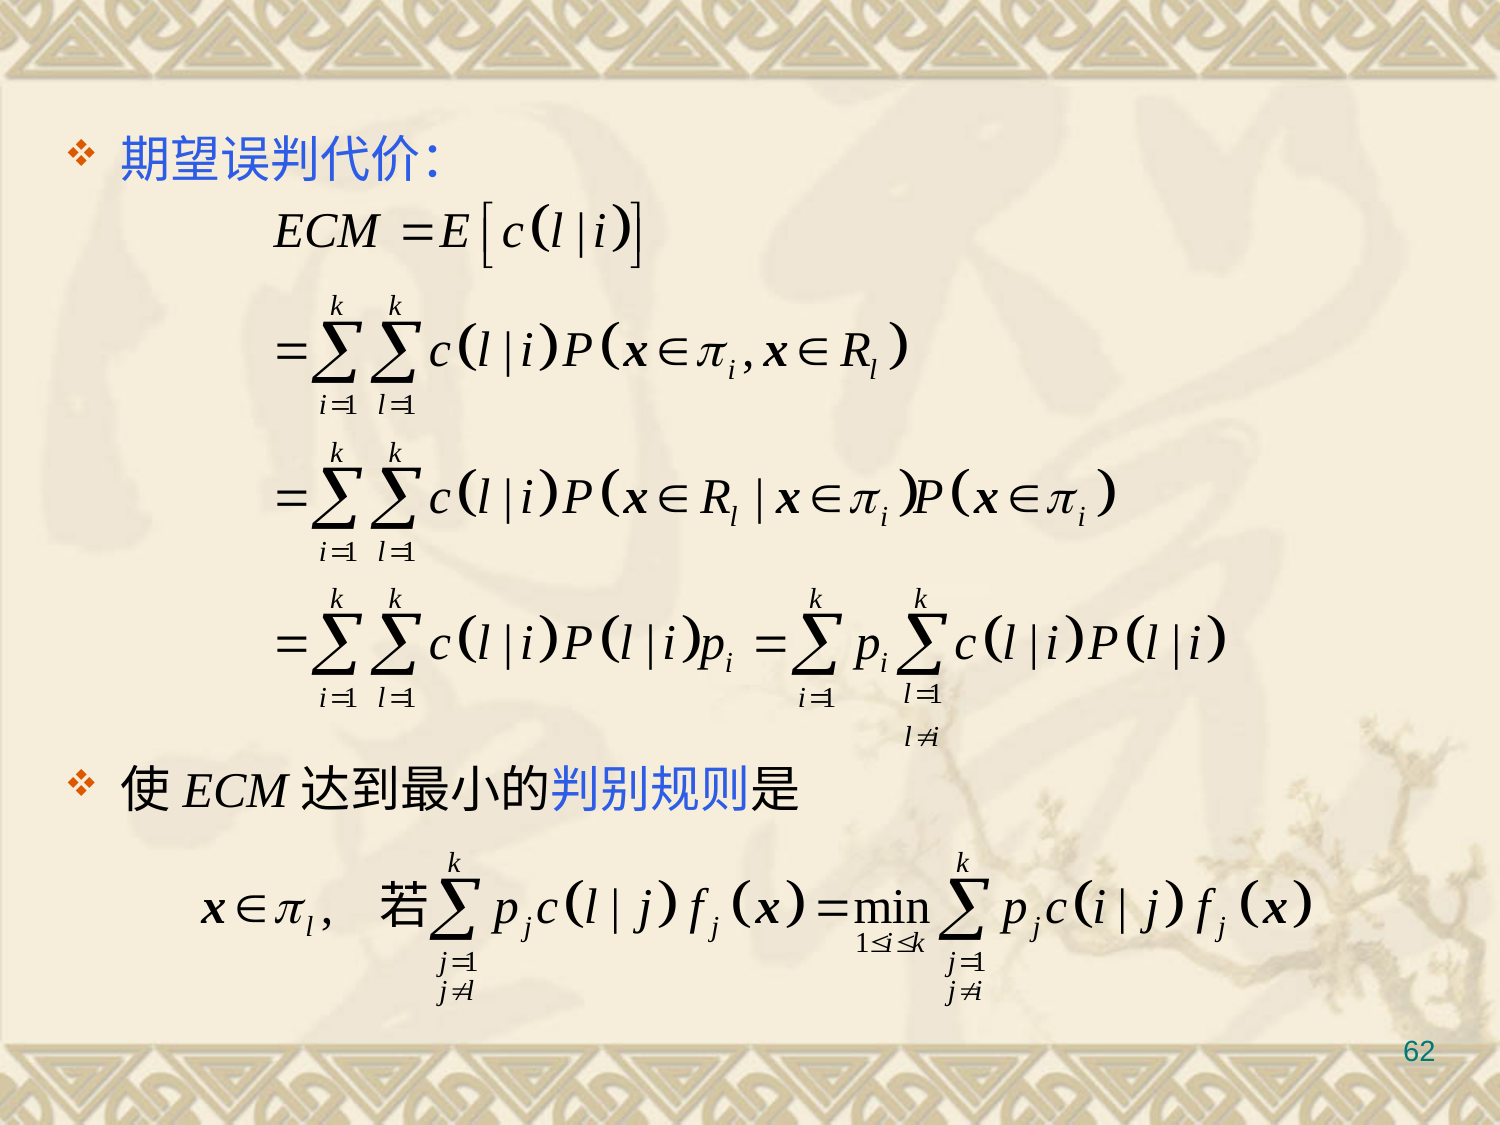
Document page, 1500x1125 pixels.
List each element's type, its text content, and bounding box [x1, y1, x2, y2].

picture [0, 0, 1500, 1125]
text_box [194, 844, 1312, 1014]
list 期望误判代价： 使ECM达到最小的判别规则是 [49, 119, 1451, 1001]
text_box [268, 196, 1228, 760]
slide_number 62 [1074, 1024, 1451, 1103]
